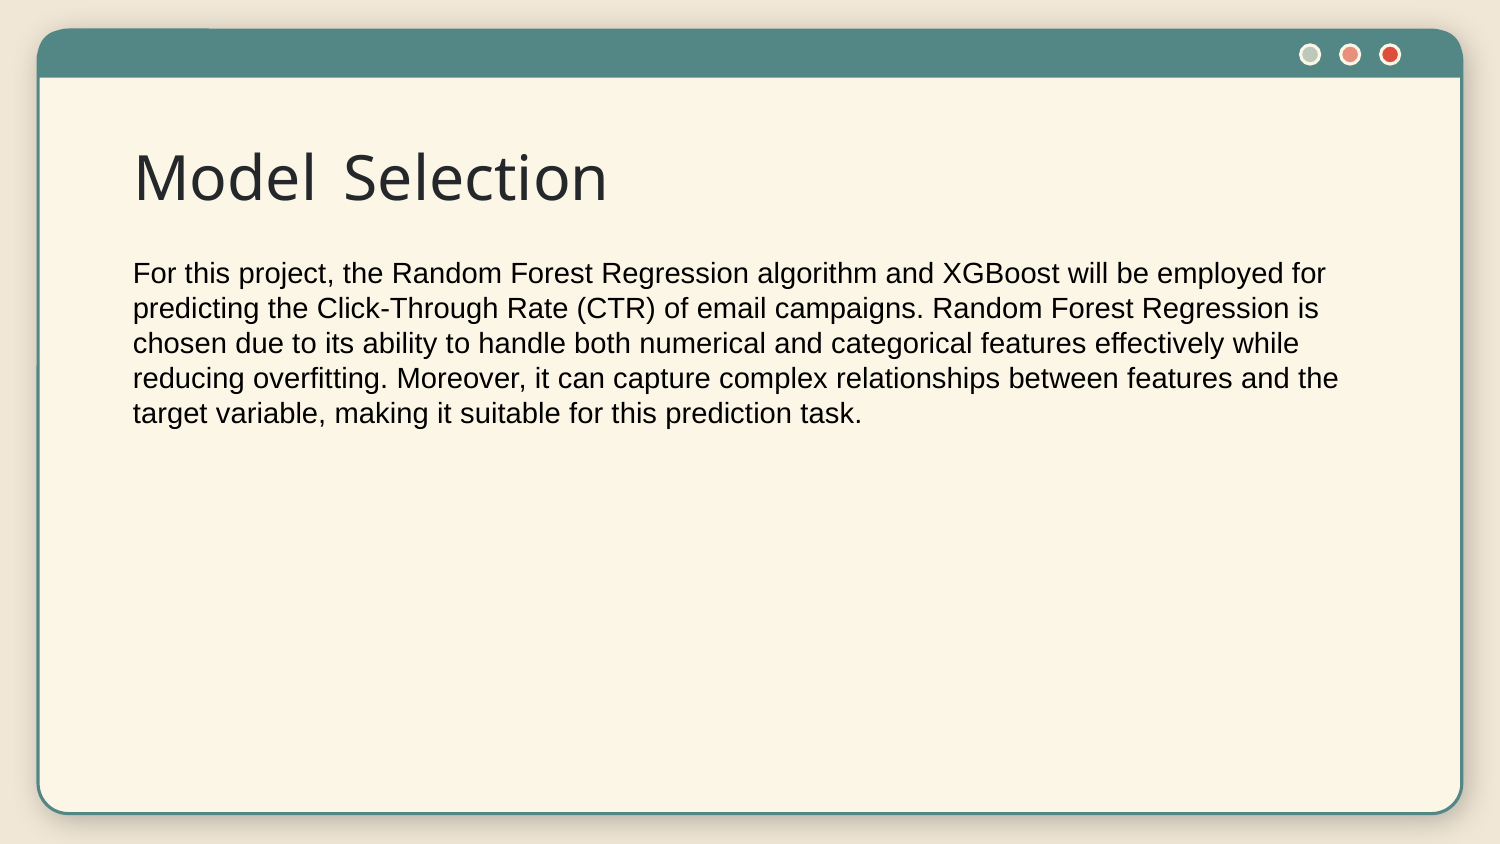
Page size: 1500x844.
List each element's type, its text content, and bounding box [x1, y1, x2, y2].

text_box For this project, the Random Forest Regression algorithm and XGBoost will be employed for predicting the Click-Through Rate (CTR) of email campaigns. Random Forest Regression is chosen due to its ability to handle both numerical and categorical features effectively while reducing overfitting. Moreover, it can capture complex relationships between features and the target variable, making it suitable for this prediction task. [118, 246, 1404, 437]
title Model Selection [118, 85, 1382, 180]
